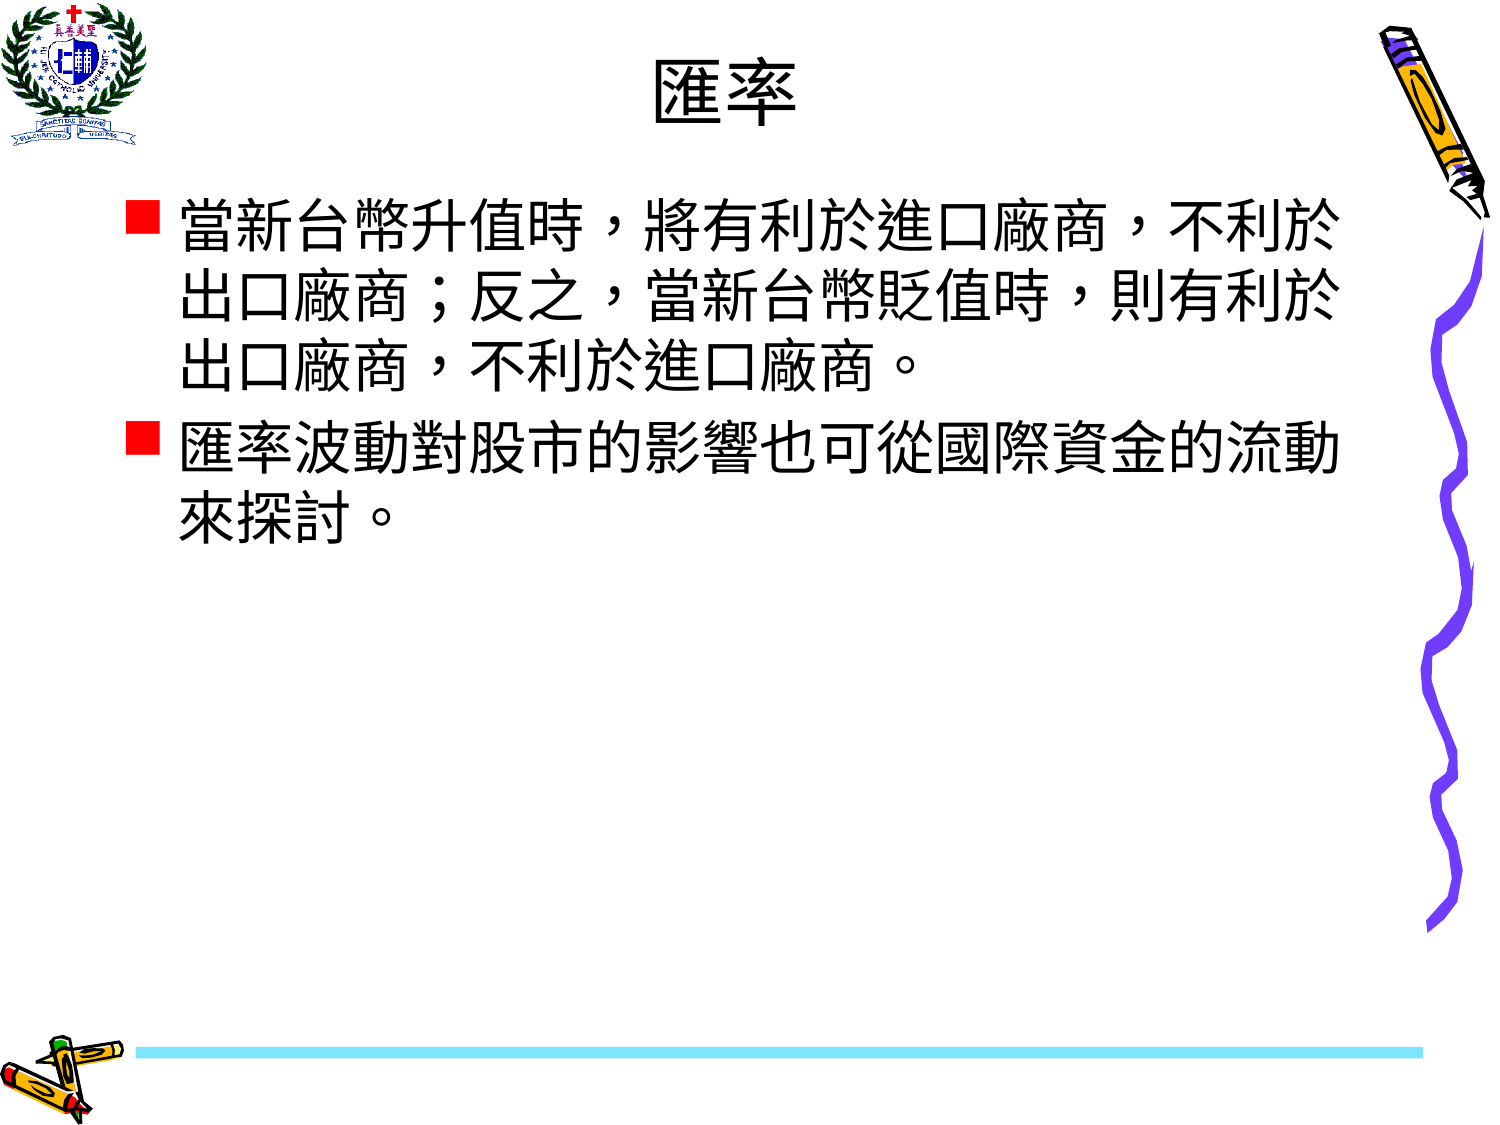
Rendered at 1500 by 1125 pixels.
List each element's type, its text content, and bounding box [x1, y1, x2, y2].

title 匯率 [89, 19, 1376, 144]
list 當新台幣升值時，將有利於進口廠商，不利於出口廠商；反之，當新台幣貶值時，則有利於出口廠商，不利於進口廠商。 匯率波動對股市的影響也可從國際資金的流動來探討。 [106, 182, 1397, 1035]
picture [0, 0, 148, 147]
